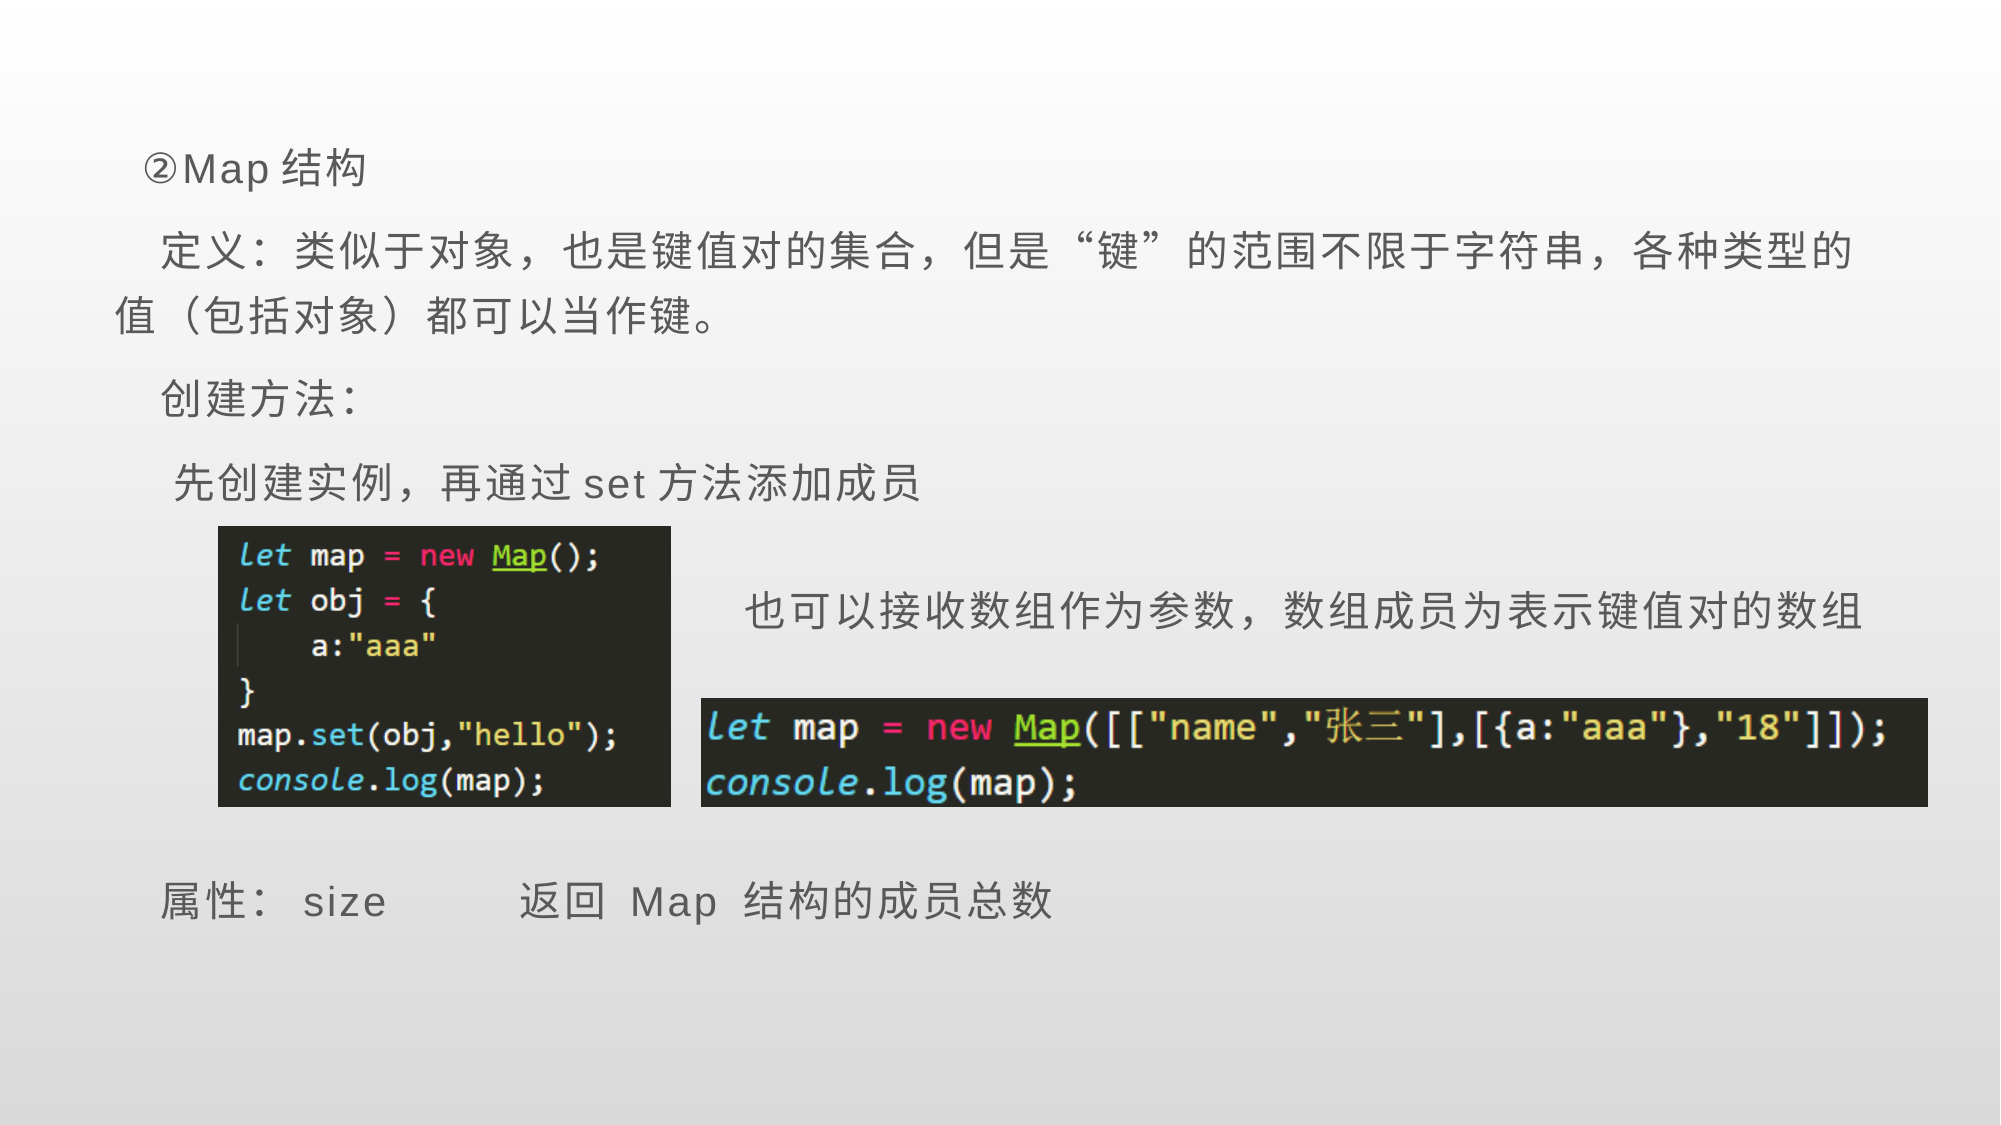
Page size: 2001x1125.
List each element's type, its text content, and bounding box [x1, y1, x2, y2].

list ②Map结构 定义：类似于对象，也是键值对的集合，但是“键”的范围不限于字符串，各种类型的值（包括对象）都可以当作键。 创建方法： 先创建实例，再通过set方法添加成员 属性：size 返回 Map 结构的成员总数 [99, 119, 1900, 1026]
picture [218, 526, 671, 807]
picture [701, 698, 1928, 807]
text_box 也可以接收数组作为参数，数组成员为表示键值对的数组 [730, 576, 1879, 642]
